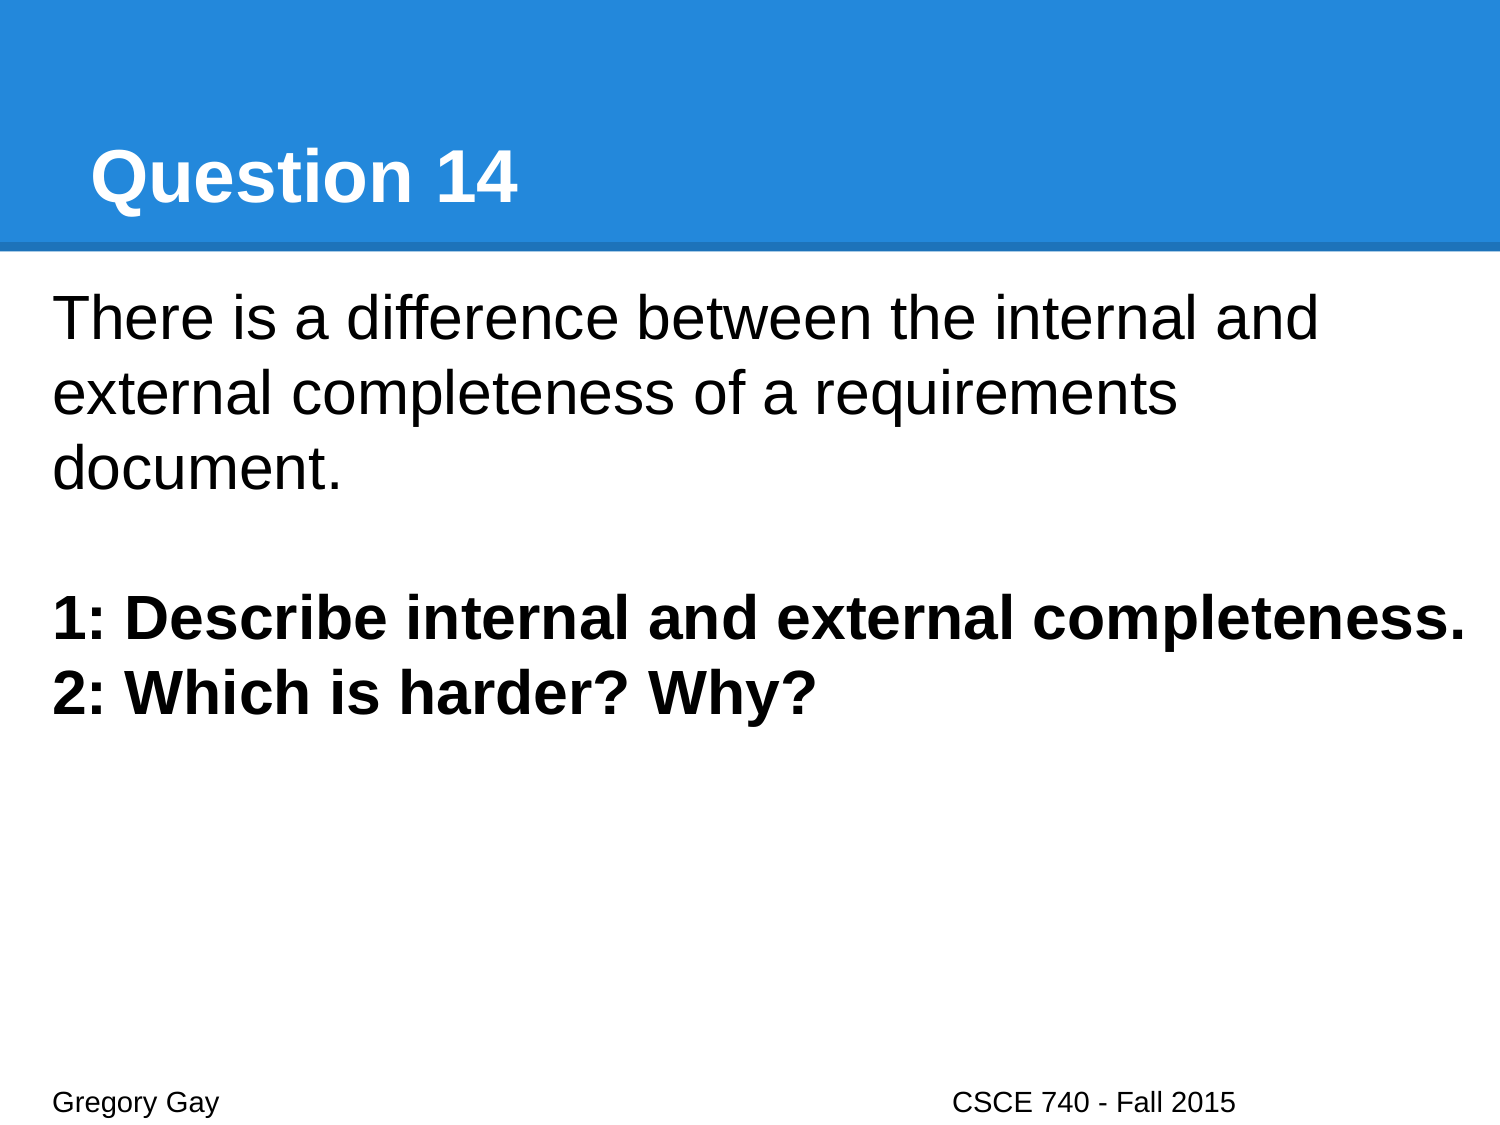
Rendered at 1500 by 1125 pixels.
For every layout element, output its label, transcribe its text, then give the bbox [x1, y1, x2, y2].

title Question 14 [75, 45, 1425, 233]
text_box Gregory Gay CSCE 740 - Fall 2015 29 [37, 1068, 1463, 1114]
list There is a difference between the internal and external completeness of a requirements document. 1: Describe internal and external completeness. 2: Which is harder? Why? [37, 262, 1500, 1078]
